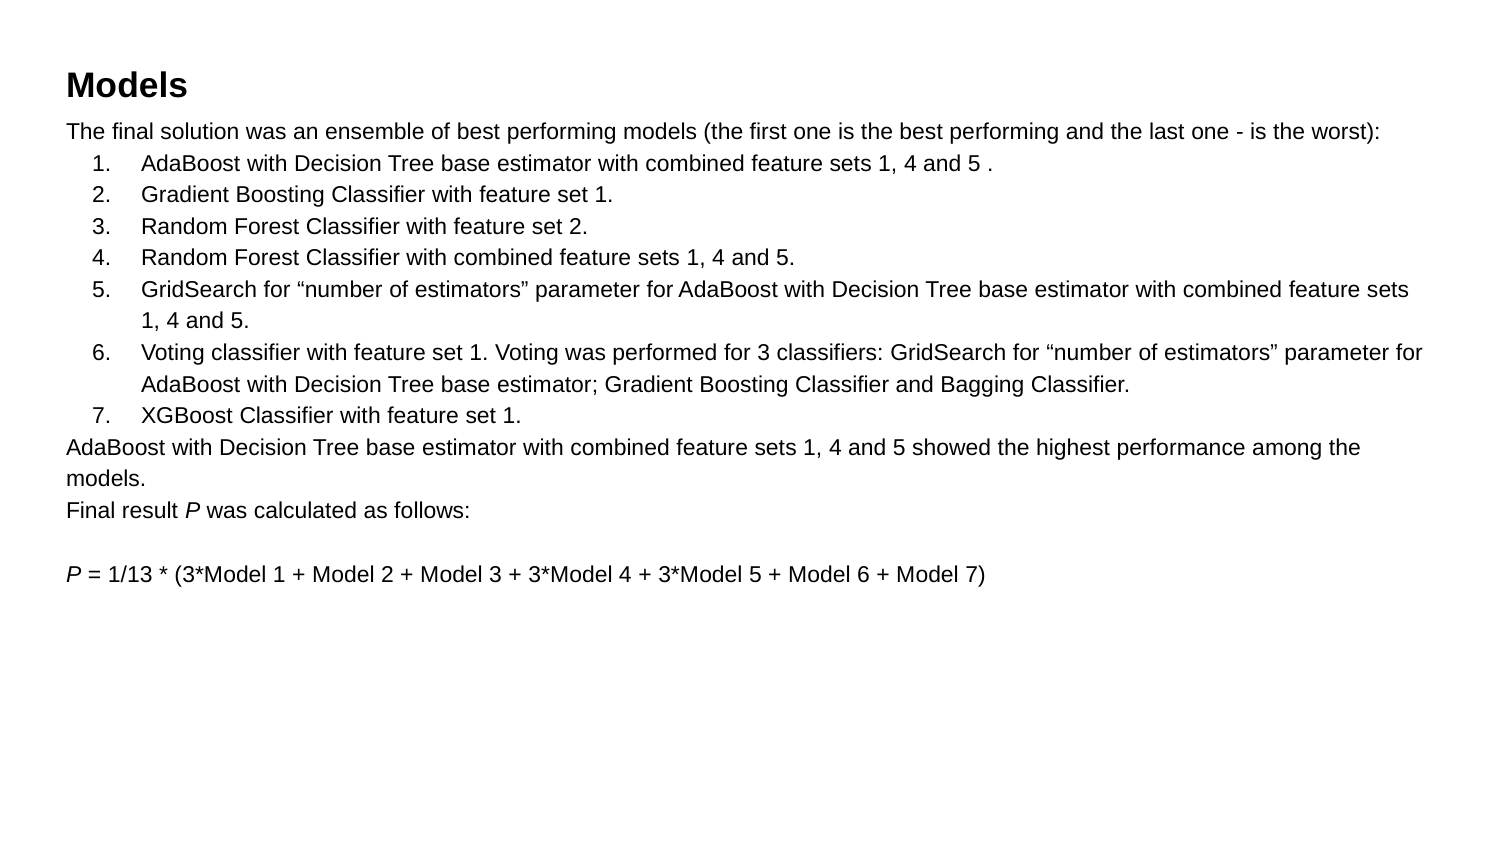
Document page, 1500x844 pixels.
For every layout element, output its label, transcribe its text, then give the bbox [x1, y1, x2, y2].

list Models The final solution was an ensemble of best performing models (the first one is the best performing and the last one - is the worst): AdaBoost with Decision Tree base estimator with combined feature sets 1, 4 and 5 . Gradient Boosting Classifier with feature set 1. Random Forest Classifier with feature set 2. Random Forest Classifier with combined feature sets 1, 4 and 5. GridSearch for “number of estimators” parameter for AdaBoost with Decision Tree base estimator with combined feature sets 1, 4 and 5. Voting classifier with feature set 1. Voting was performed for 3 classifiers: GridSearch for “number of estimators” parameter for AdaBoost with Decision Tree base estimator; Gradient Boosting Classifier and Bagging Classifier. XGBoost Classifier with feature set 1. AdaBoost with Decision Tree base estimator with combined feature sets 1, 4 and 5 showed the highest performance among the models. Final result P was calculated as follows: P = 1/13 * (3*Model 1 + Model 2 + Model 3 + 3*Model 4 + 3*Model 5 + Model 6 + Model 7) [51, 40, 1449, 750]
